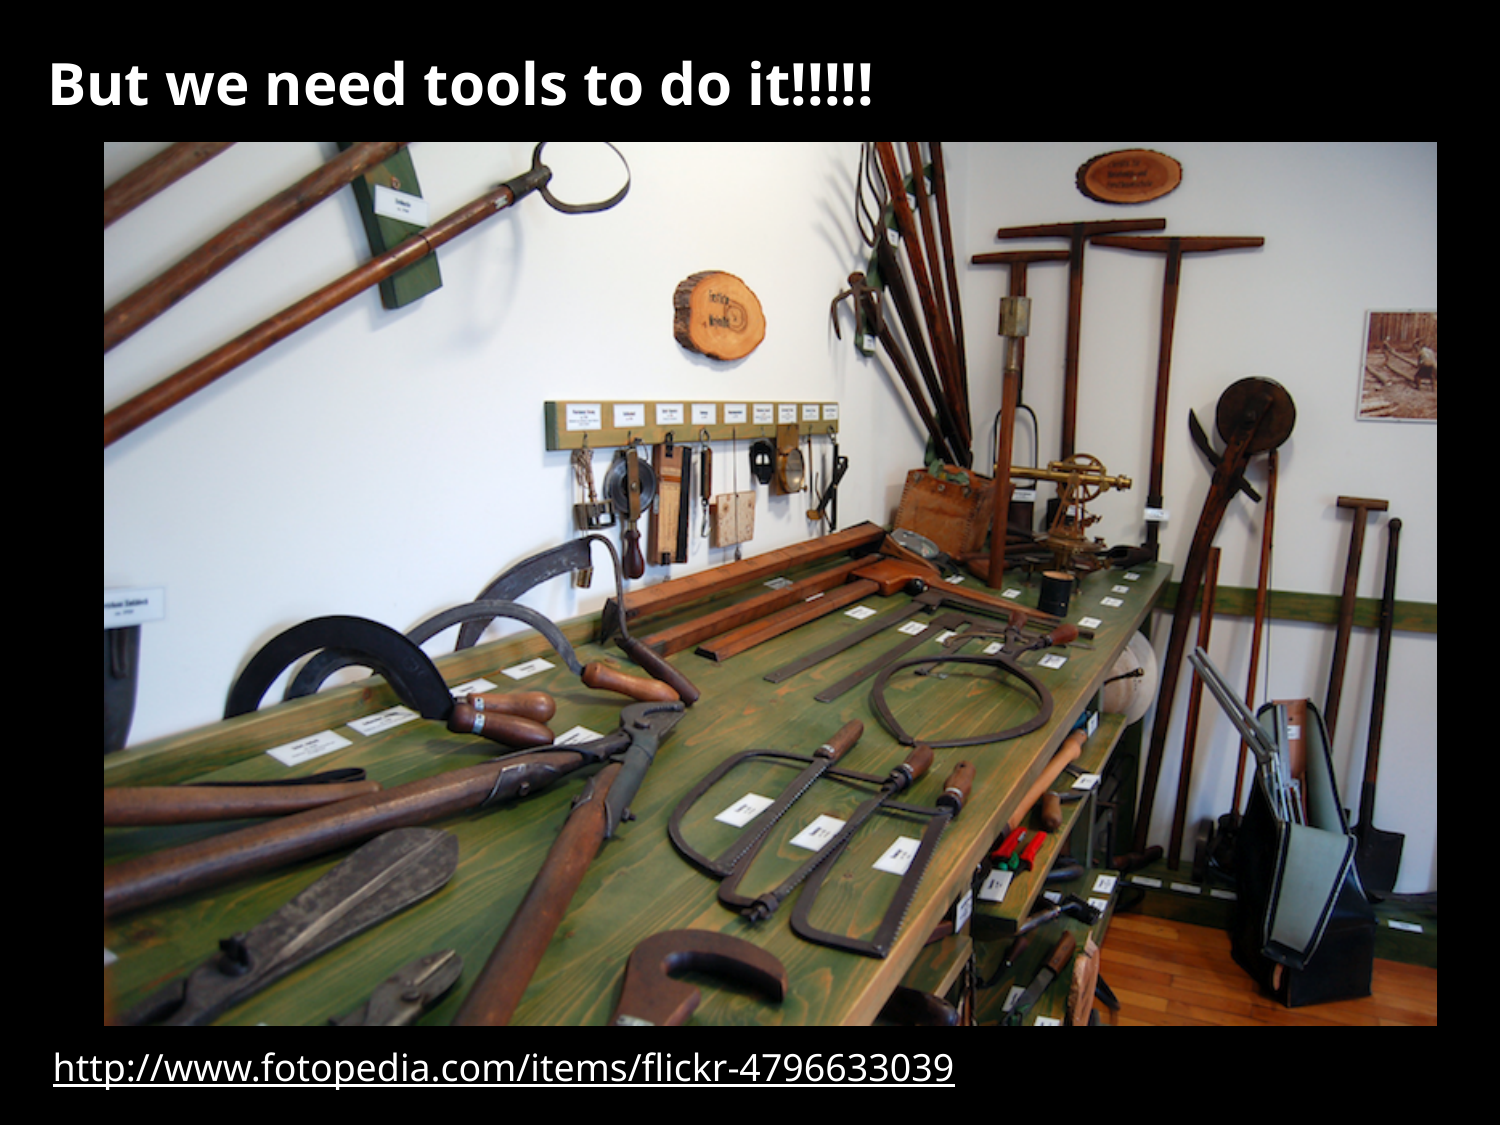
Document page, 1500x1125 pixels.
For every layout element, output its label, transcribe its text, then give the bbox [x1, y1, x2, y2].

picture [103, 142, 1437, 1026]
title http://www.fotopedia.com/items/flickr-4796633039 [37, 1014, 1388, 1125]
text_box But we need tools to do it!!!!! [32, 40, 890, 125]
